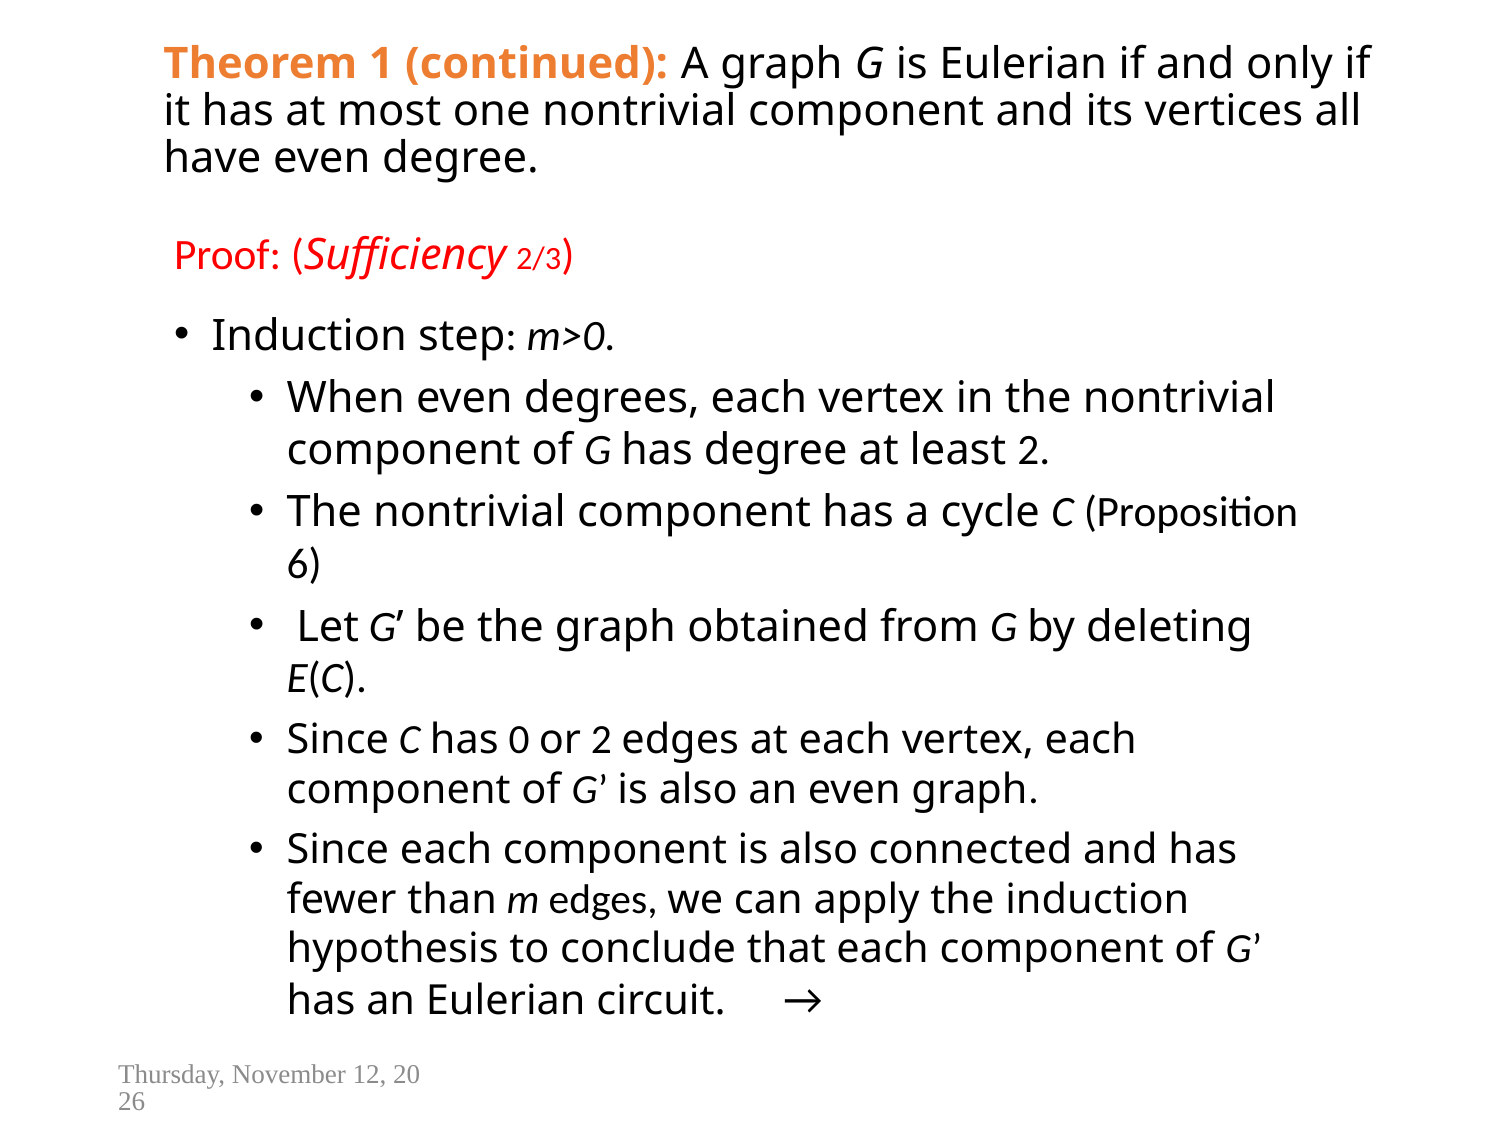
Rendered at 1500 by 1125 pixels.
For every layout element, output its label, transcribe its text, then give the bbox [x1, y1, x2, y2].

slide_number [103, 1042, 441, 1103]
title Theorem 1 (continued): A graph G is Eulerian if and only if it has at most one nontrivial component and its vertices all have even degree. [148, 33, 1410, 190]
list Proof: (Sufficiency 2/3) Induction step: m>0. When even degrees, each vertex in the nontrivial component of G has degree at least 2. The nontrivial component has a cycle C (Proposition 6) Let G’ be the graph obtained from G by deleting E(C). Since C has 0 or 2 edges at each vertex, each component of G’ is also an even graph. Since each component is also connected and has fewer than m edges, we can apply the induction hypothesis to conclude that each component of G’ has an Eulerian circuit. → [159, 210, 1333, 1057]
